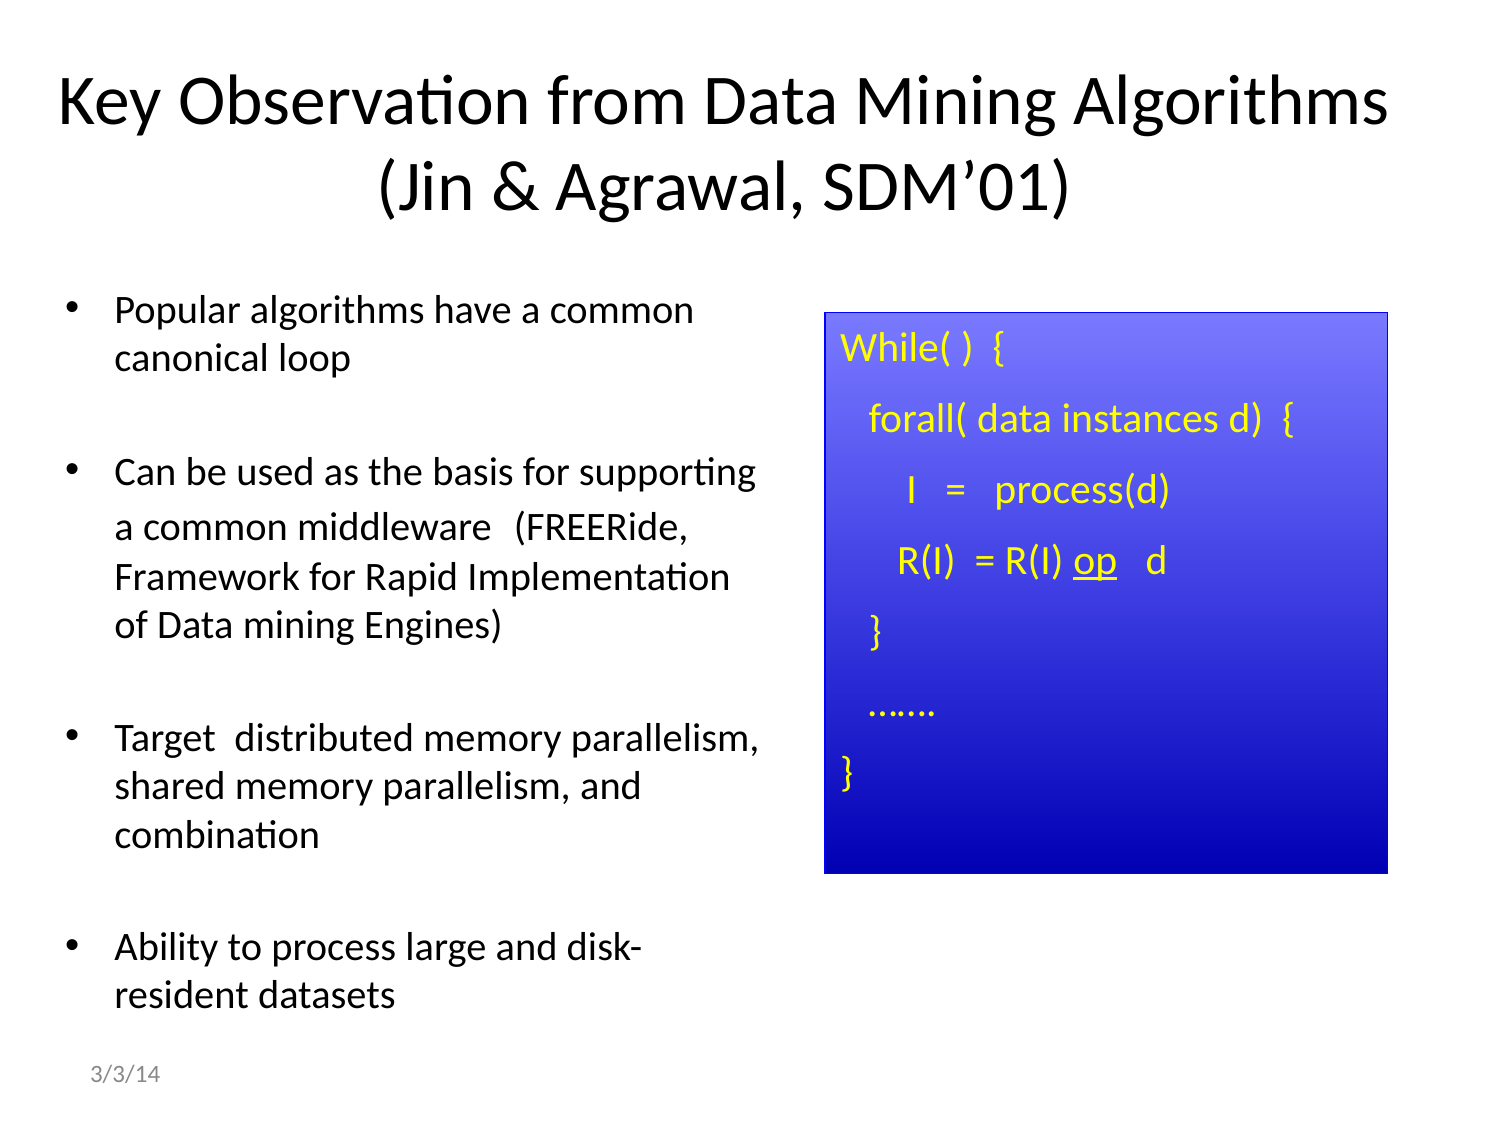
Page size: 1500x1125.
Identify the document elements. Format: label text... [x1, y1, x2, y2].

title Key Observation from Data Mining Algorithms (Jin & Agrawal, SDM’01) [0, 45, 1450, 233]
text_box [287, 537, 825, 623]
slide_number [75, 1042, 425, 1103]
text_box While( ) { forall( data instances d) { I = process(d) R(I) = R(I) op d } ……. } [825, 312, 1388, 874]
list Popular algorithms have a common canonical loop Can be used as the basis for supporting a common middleware (FREERide, Framework for Rapid Implementation of Data mining Engines) Target distributed memory parallelism, shared memory parallelism, and combination Ability to process large and disk-resident datasets [50, 275, 788, 1038]
